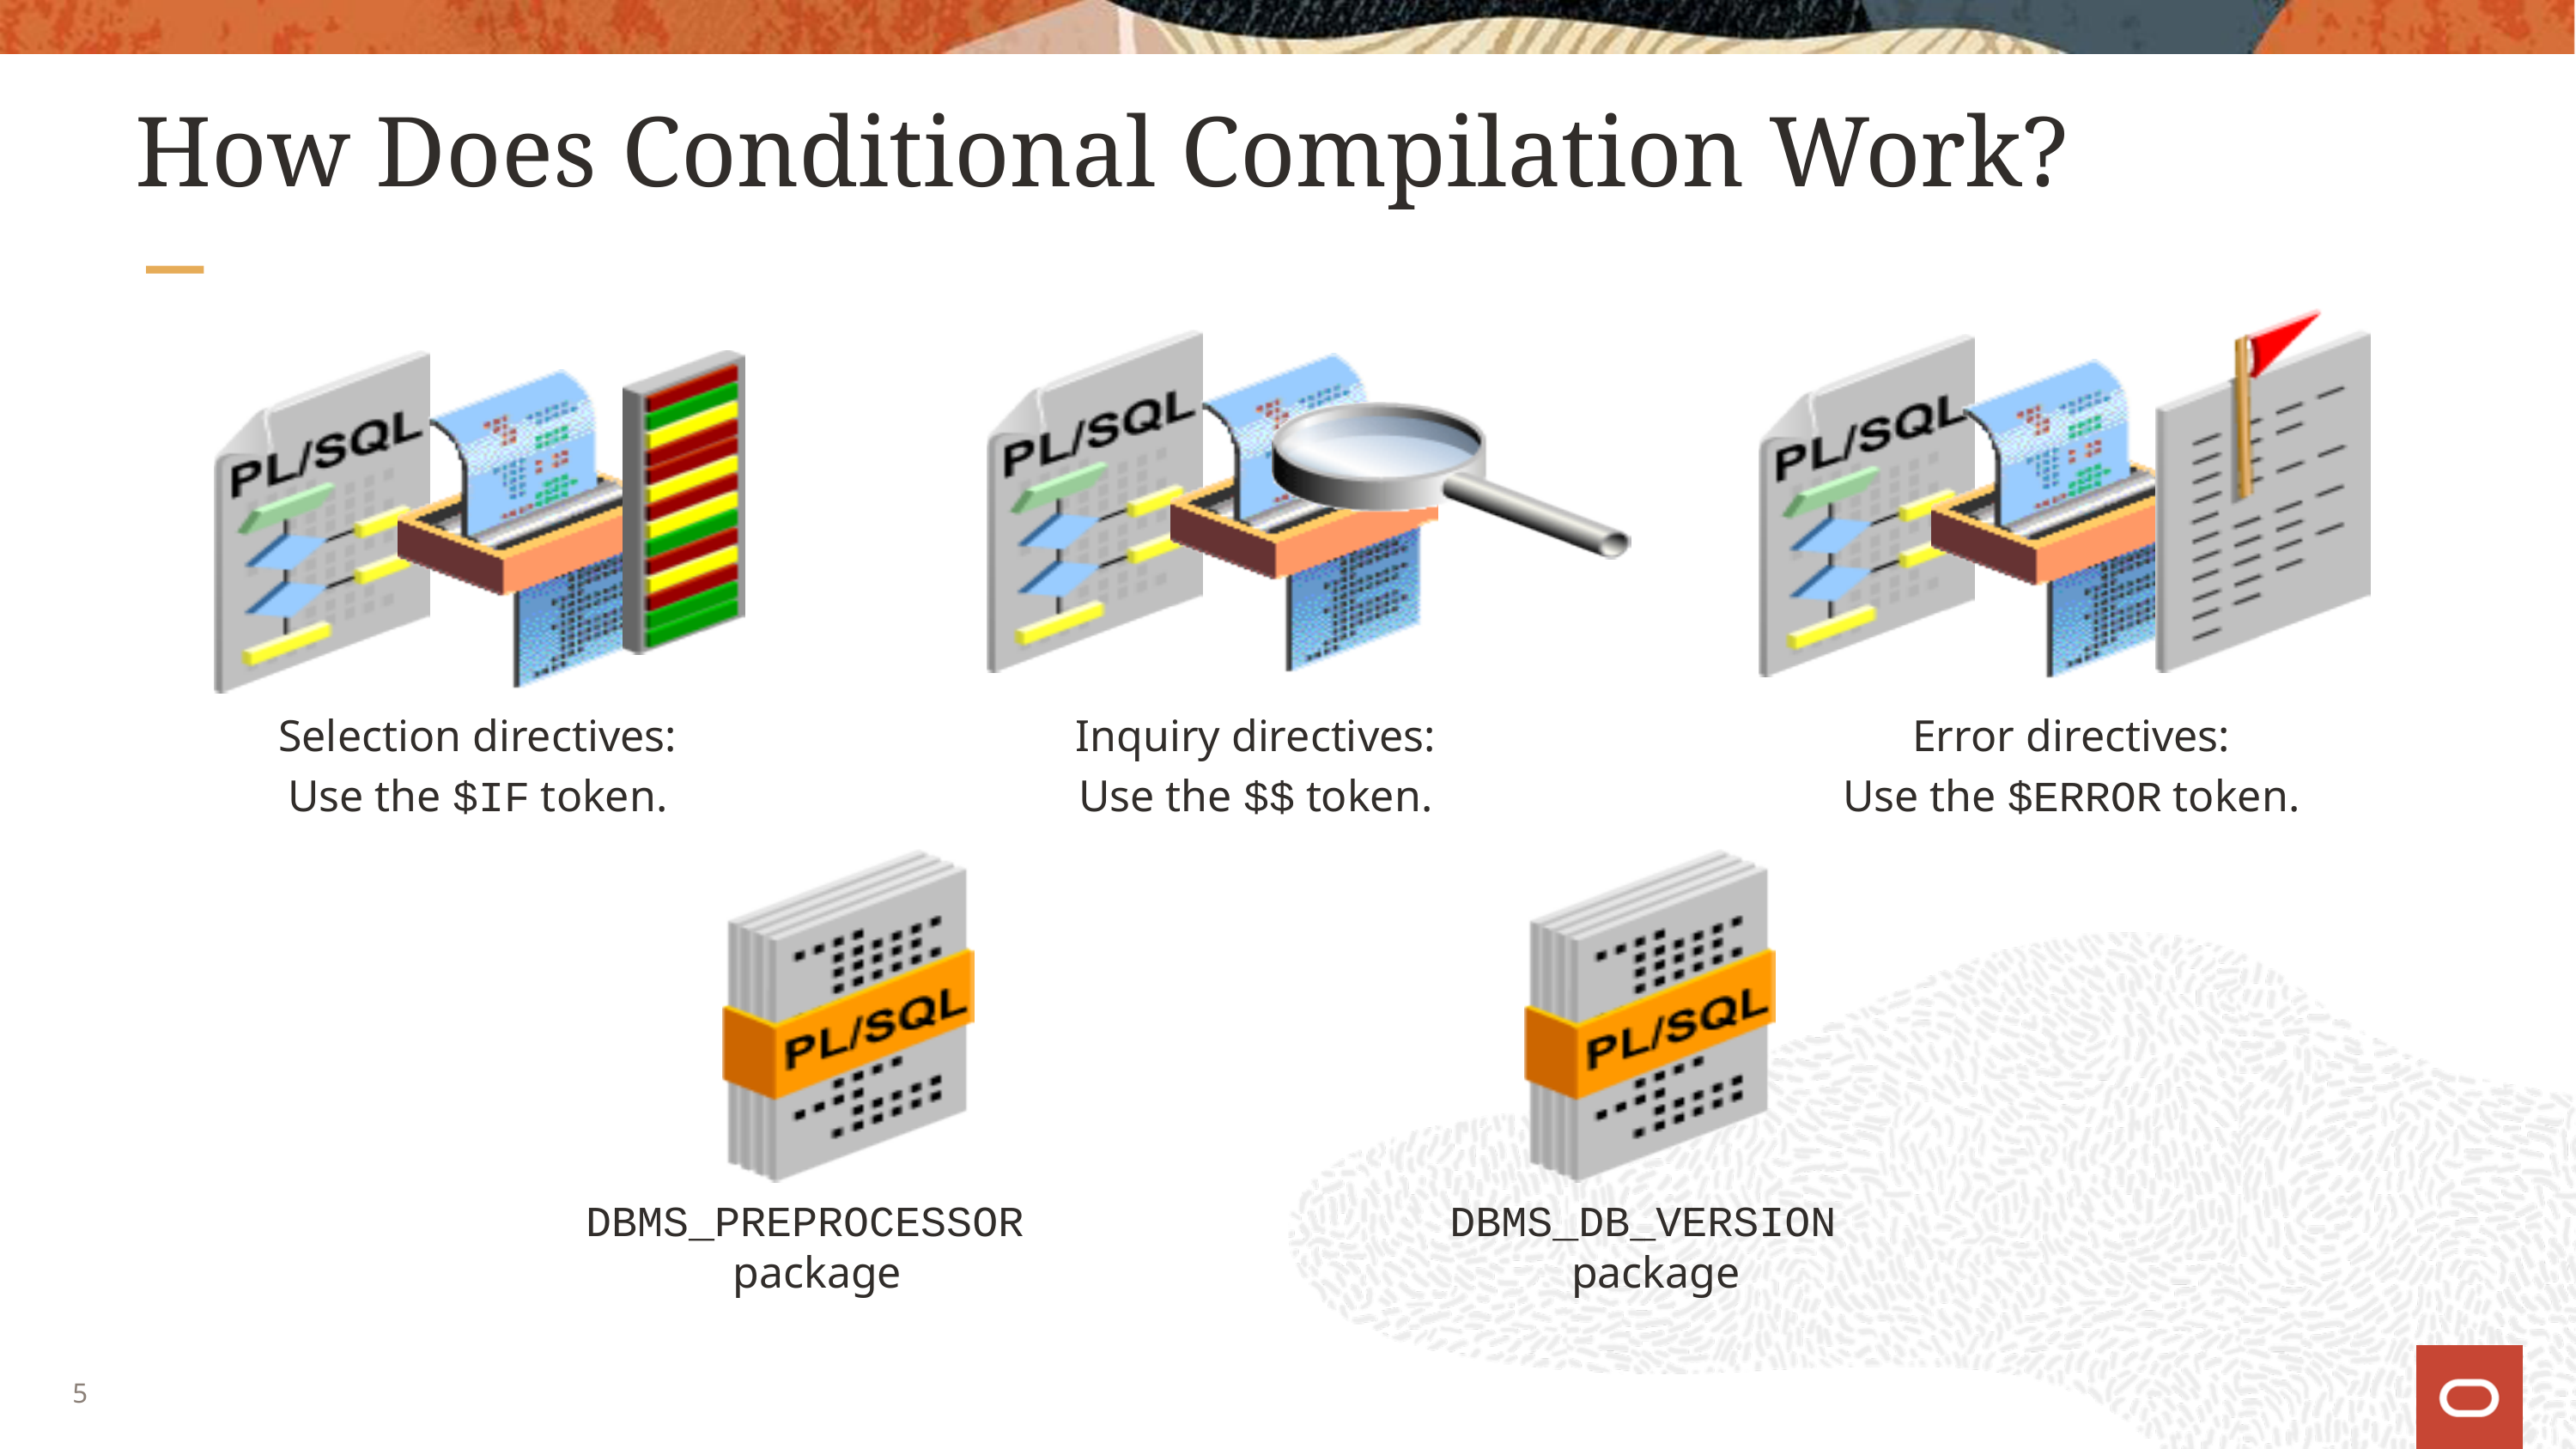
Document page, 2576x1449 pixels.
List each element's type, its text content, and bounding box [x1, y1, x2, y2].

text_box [1759, 307, 2372, 683]
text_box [213, 349, 746, 694]
picture [722, 849, 975, 1184]
picture [0, 0, 2576, 54]
text_box Inquiry directives: Use the $$ token. [922, 702, 1589, 828]
text_box Selection directives: Use the $IF token. [172, 702, 784, 828]
text_box Error directives: Use the $ERROR token. [1782, 702, 2361, 828]
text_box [987, 329, 1632, 677]
text_box DBMS_PREPROCESSOR package [559, 1187, 1076, 1303]
picture [2416, 1345, 2523, 1449]
title How Does Conditional Compilation Work? [131, 86, 2445, 252]
picture [1523, 849, 1776, 1184]
text_box DBMS_DB_VERSION package [1427, 1187, 1885, 1303]
